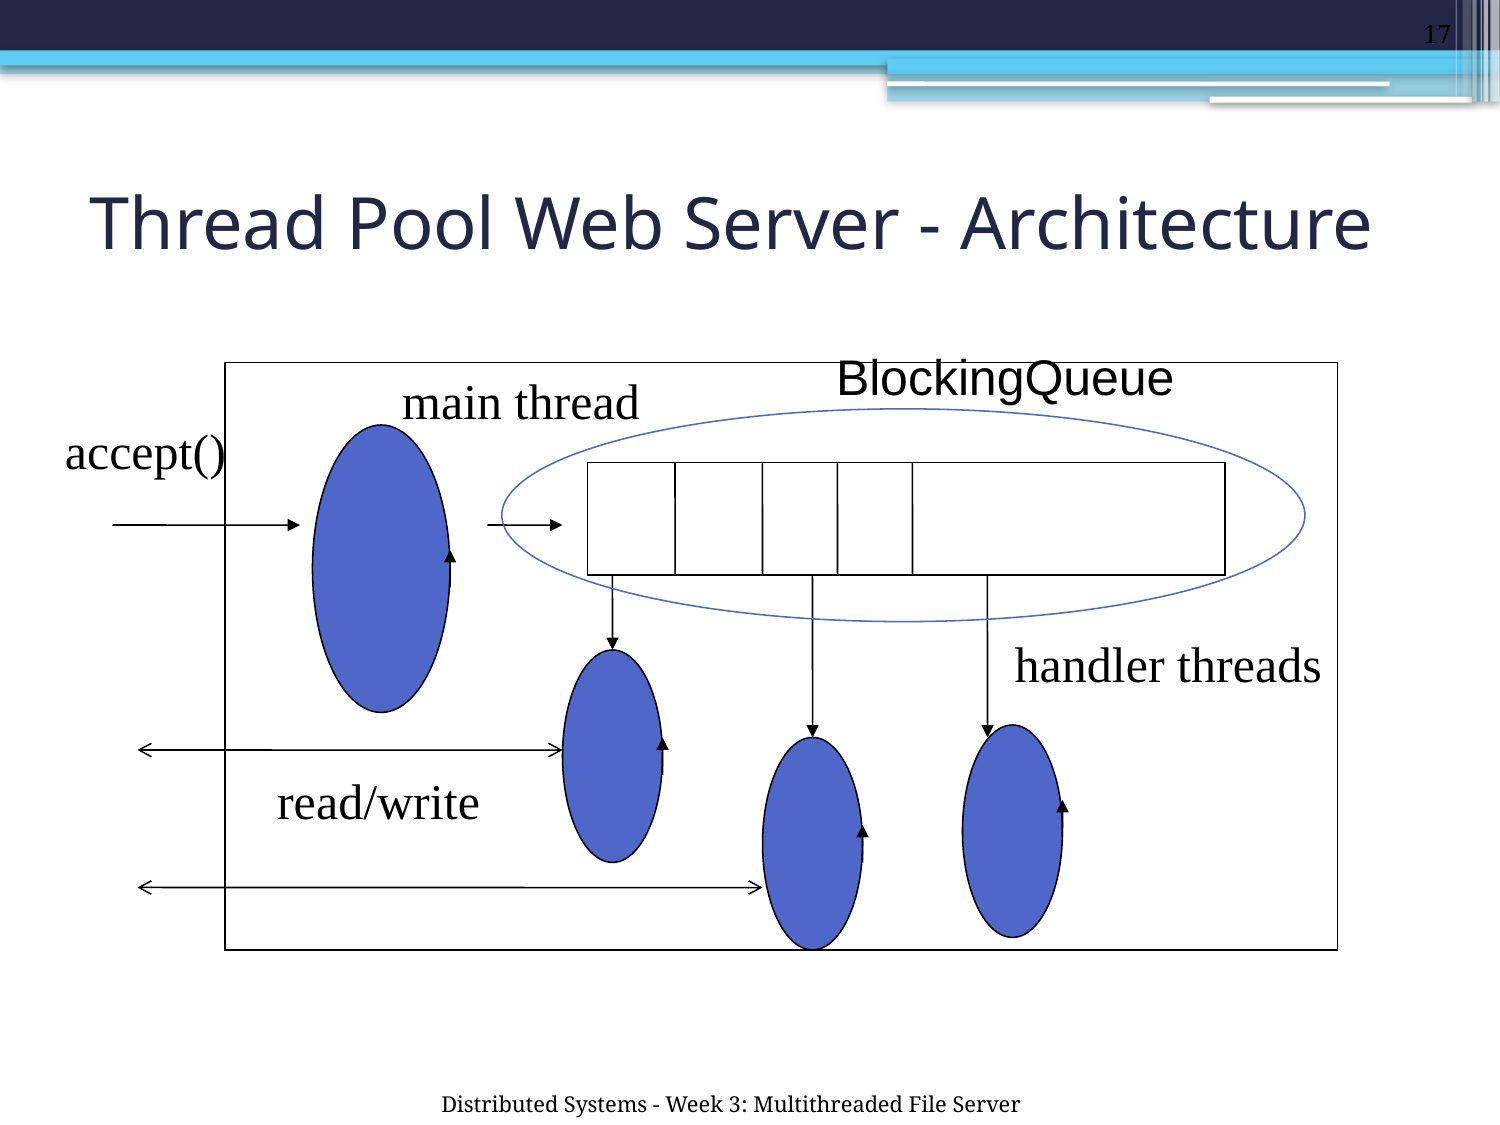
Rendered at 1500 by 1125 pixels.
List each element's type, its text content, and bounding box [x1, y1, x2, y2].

text_box [224, 589, 812, 950]
text_box [312, 424, 450, 713]
text_box [655, 362, 821, 431]
text_box [1056, 799, 1069, 838]
text_box [606, 589, 619, 650]
text_box [224, 362, 623, 749]
text_box [813, 362, 1338, 950]
text_box [856, 825, 869, 863]
text_box read/write [262, 762, 496, 838]
text_box [806, 619, 819, 738]
text_box [112, 518, 301, 532]
slide_number 17 [1341, 0, 1466, 61]
text_box Distributed Systems - Week 3: Multithreaded File Server [426, 1083, 1074, 1125]
text_box [656, 737, 669, 775]
text_box handler threads [999, 624, 1337, 700]
text_box BlockingQueue [821, 337, 1190, 414]
text_box [501, 411, 1305, 622]
title Thread Pool Web Server - Architecture [75, 133, 1425, 309]
text_box [762, 737, 862, 950]
text_box [962, 724, 1063, 938]
text_box [562, 649, 662, 863]
text_box [443, 549, 457, 588]
text_box [981, 620, 994, 738]
text_box [137, 880, 763, 895]
text_box accept() [49, 412, 241, 488]
text_box [137, 742, 563, 758]
text_box main thread [387, 362, 655, 438]
